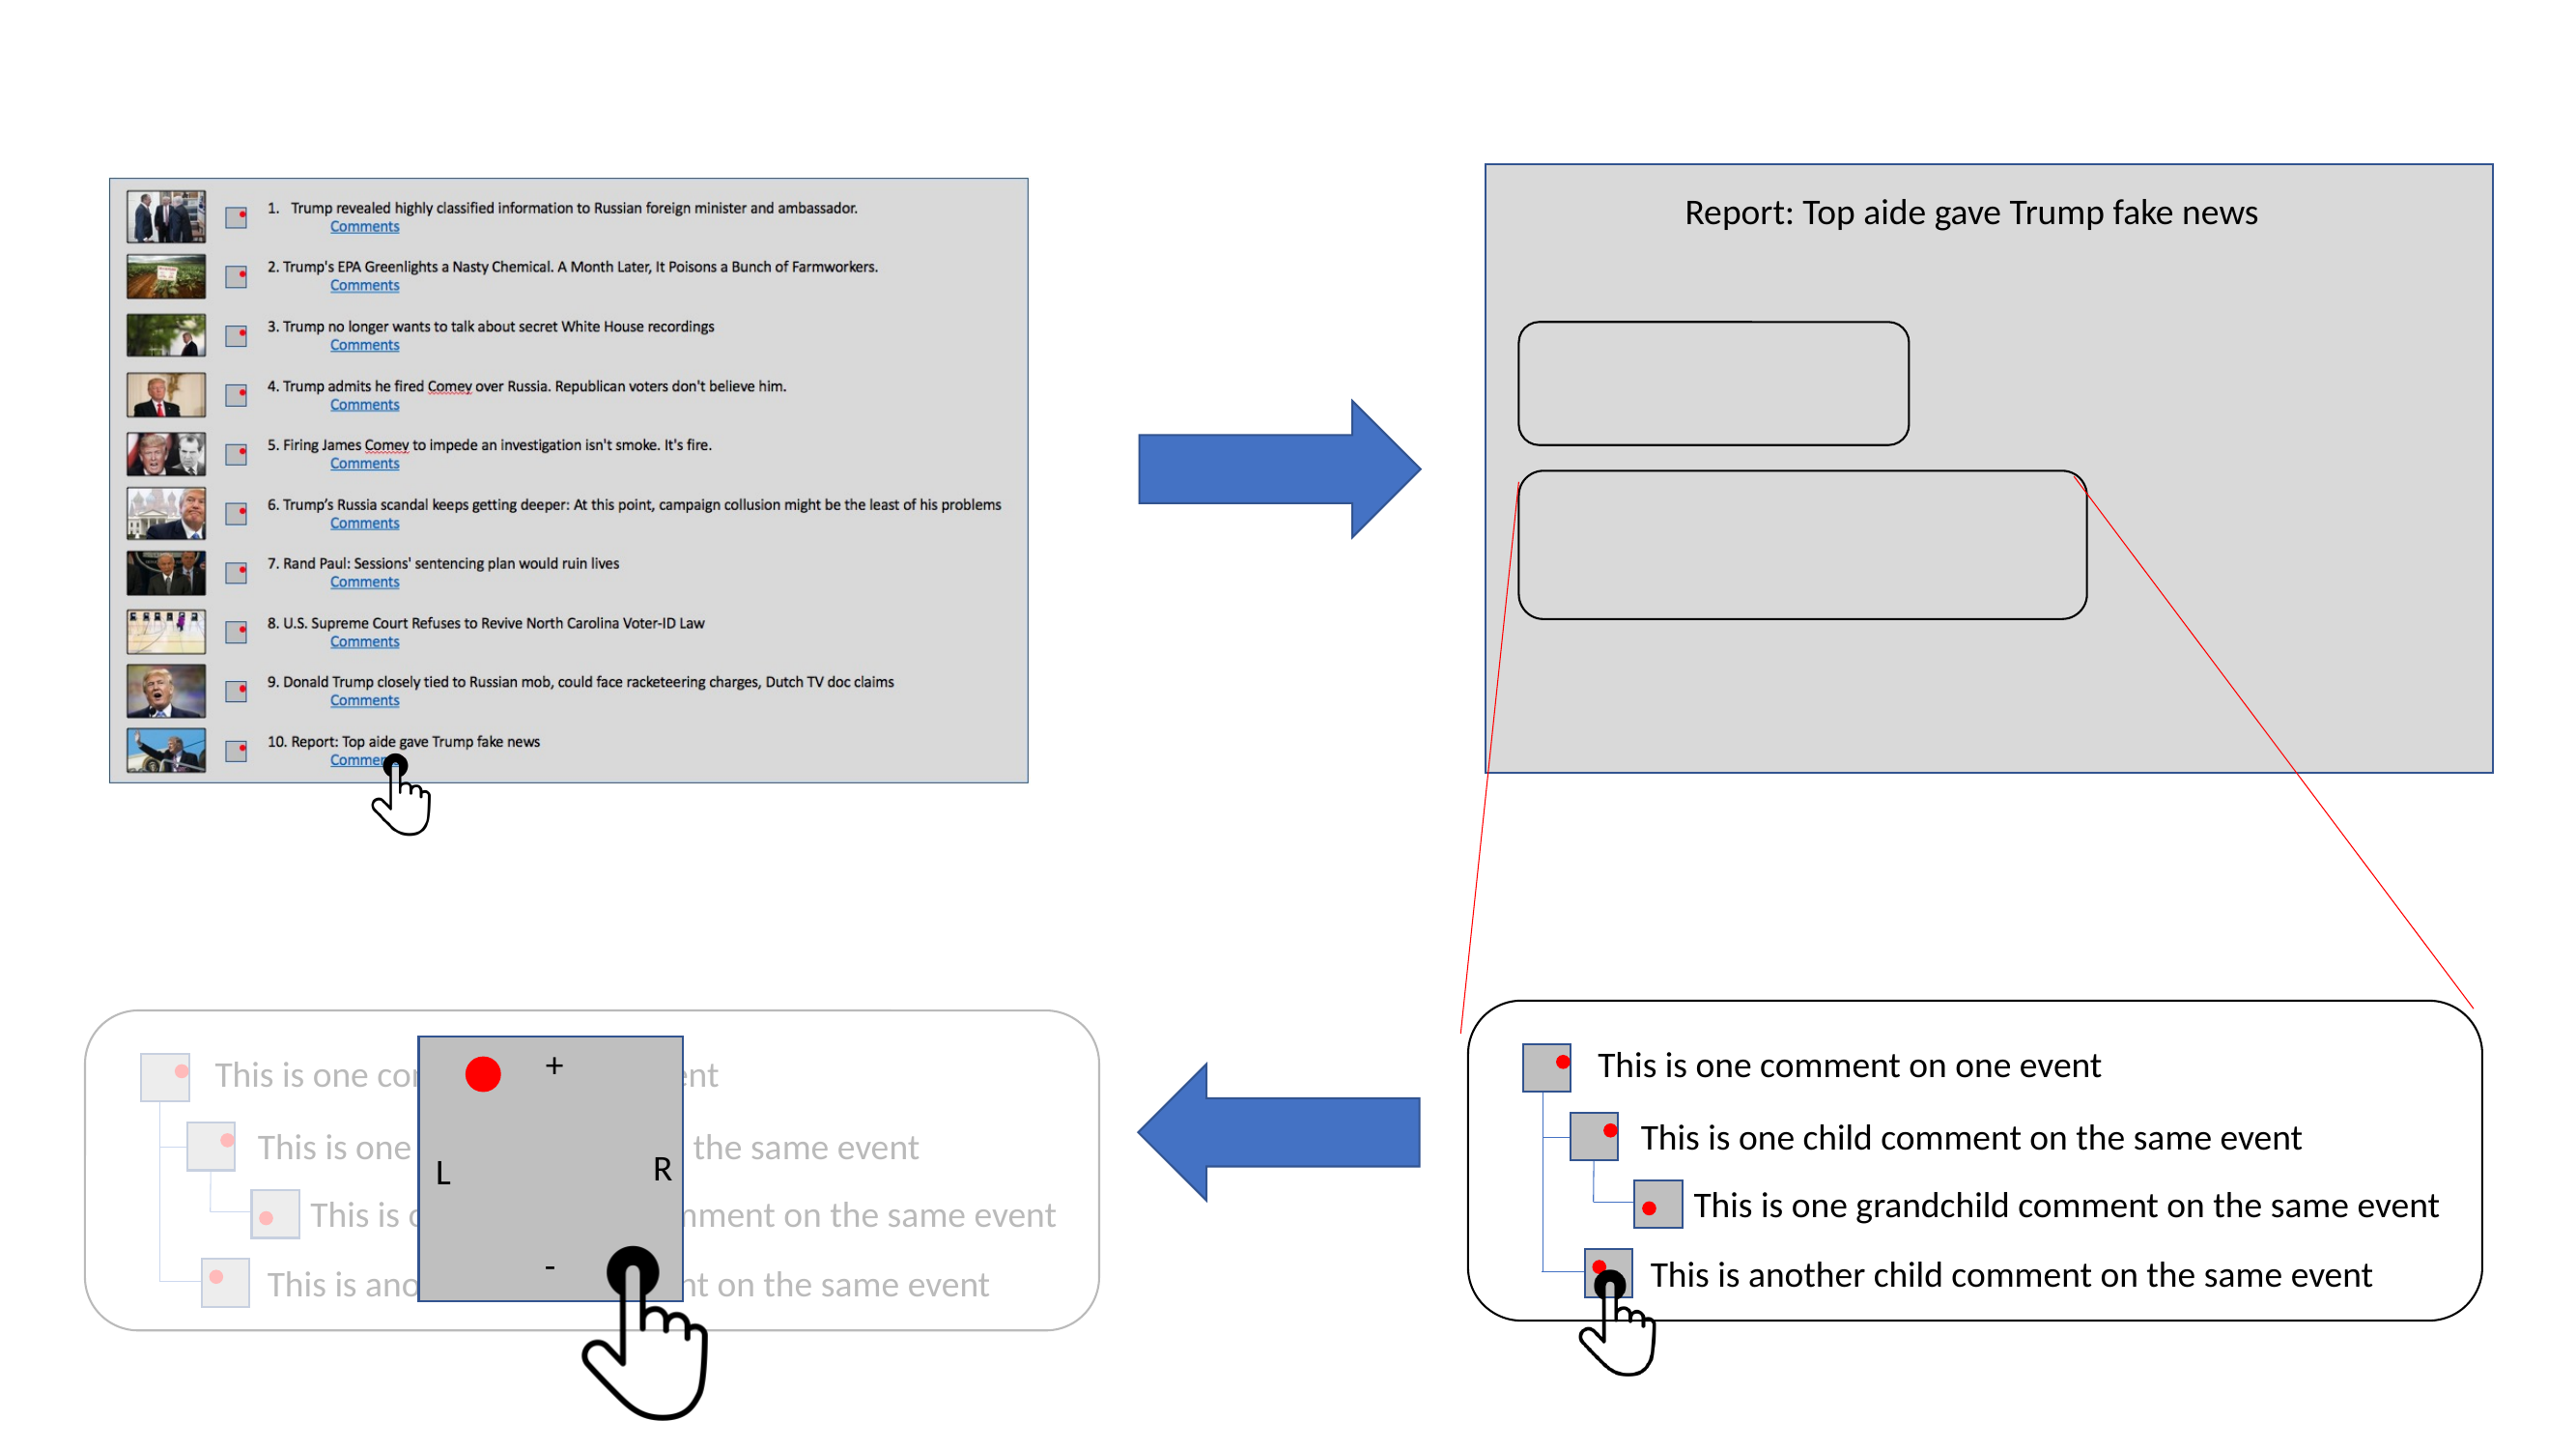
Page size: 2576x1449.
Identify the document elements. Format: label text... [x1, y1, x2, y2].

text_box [415, 1034, 741, 1431]
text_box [251, 1190, 299, 1238]
text_box Report: Top aide gave Trump fake news [1670, 181, 2275, 239]
text_box [1136, 1062, 1421, 1204]
picture [1557, 1264, 1676, 1382]
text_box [201, 1259, 250, 1307]
text_box [1519, 469, 2080, 620]
text_box [1517, 321, 1911, 446]
text_box [1485, 163, 2494, 774]
picture [108, 176, 1031, 840]
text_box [2074, 476, 2475, 1000]
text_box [1522, 1043, 1571, 1093]
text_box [1467, 1000, 2482, 1321]
text_box [17, 1003, 1114, 1432]
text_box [186, 1122, 236, 1171]
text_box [141, 1053, 189, 1102]
text_box [1138, 398, 1423, 540]
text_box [1460, 481, 1519, 1035]
